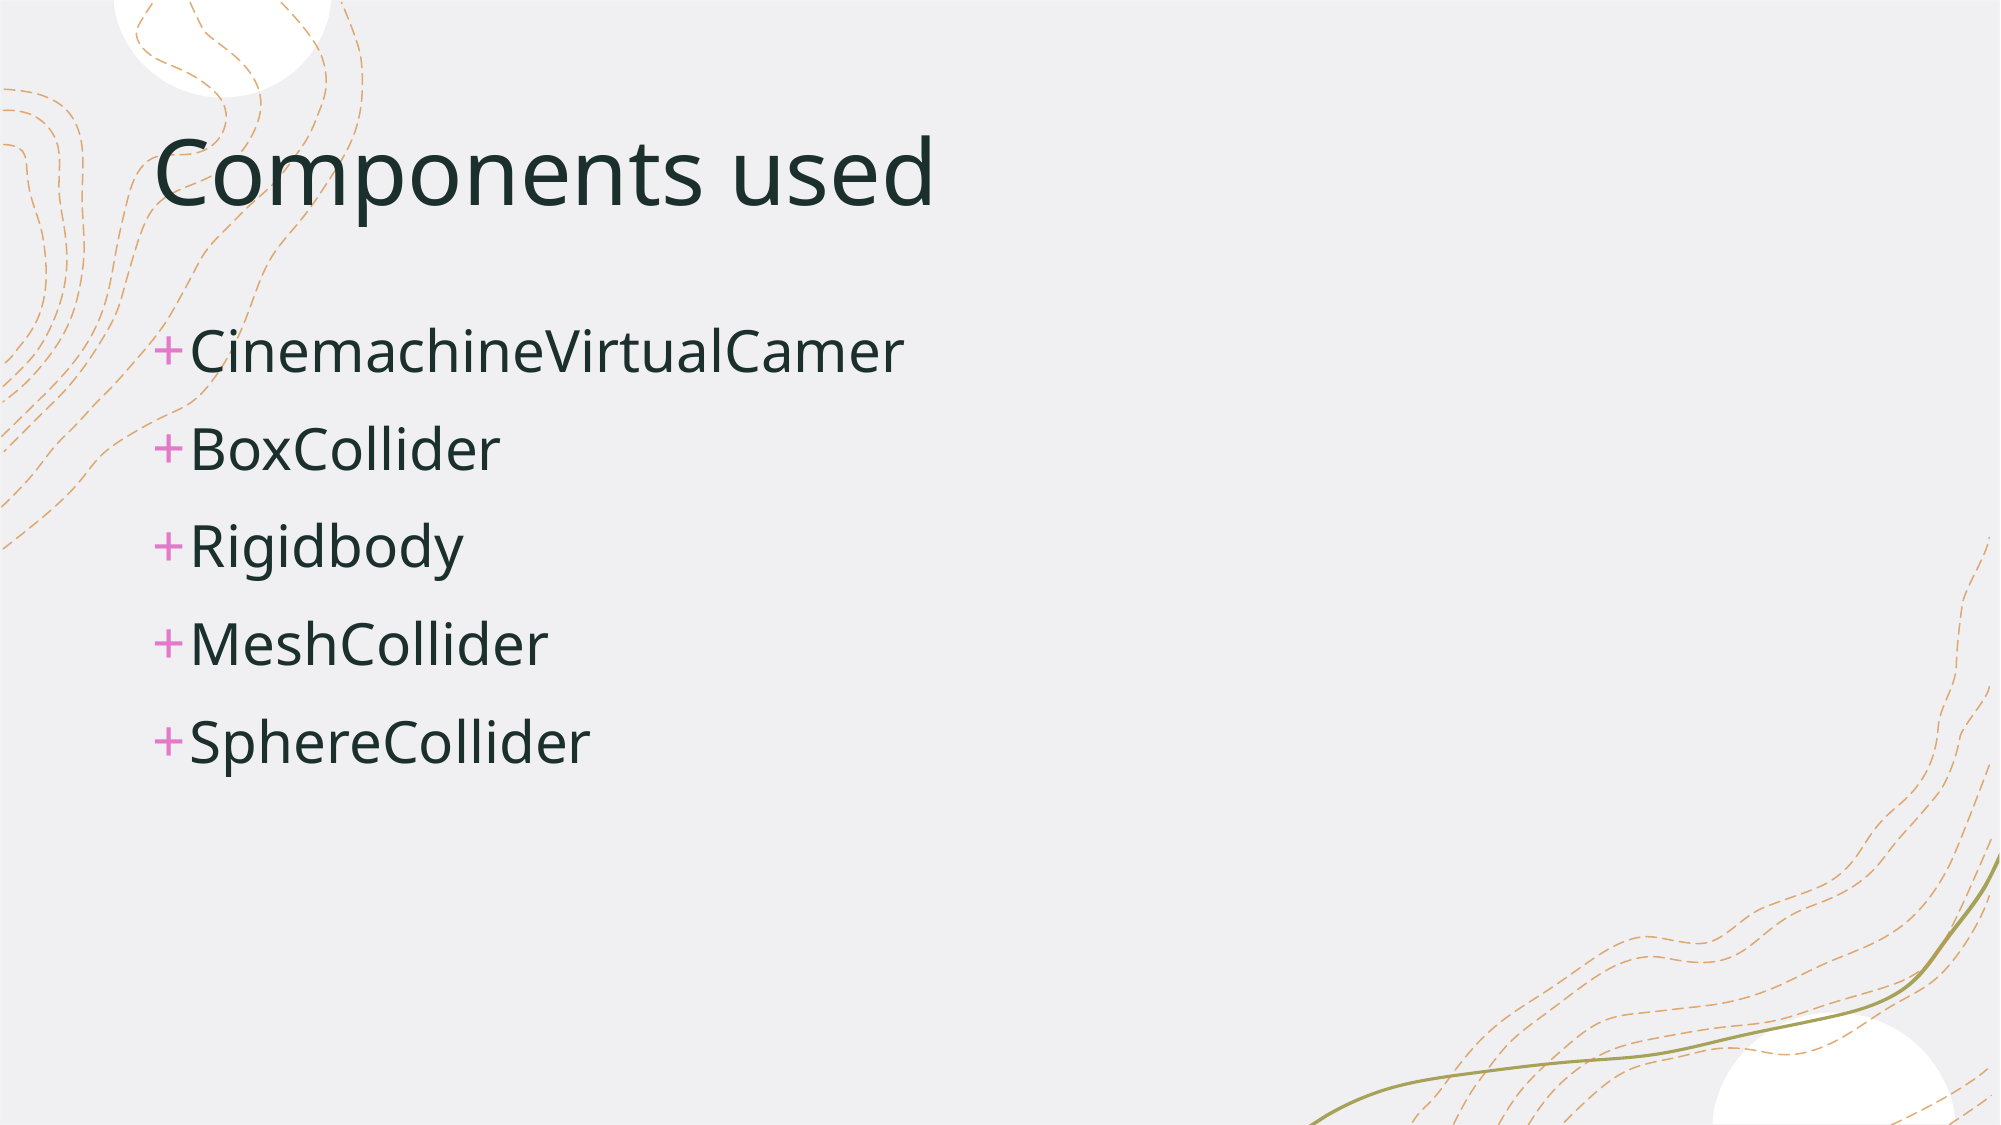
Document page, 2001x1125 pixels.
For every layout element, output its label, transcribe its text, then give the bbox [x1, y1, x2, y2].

title Components used [137, 59, 1863, 278]
list CinemachineVirtualCamer BoxCollider Rigidbody MeshCollider SphereCollider [137, 299, 1863, 1014]
